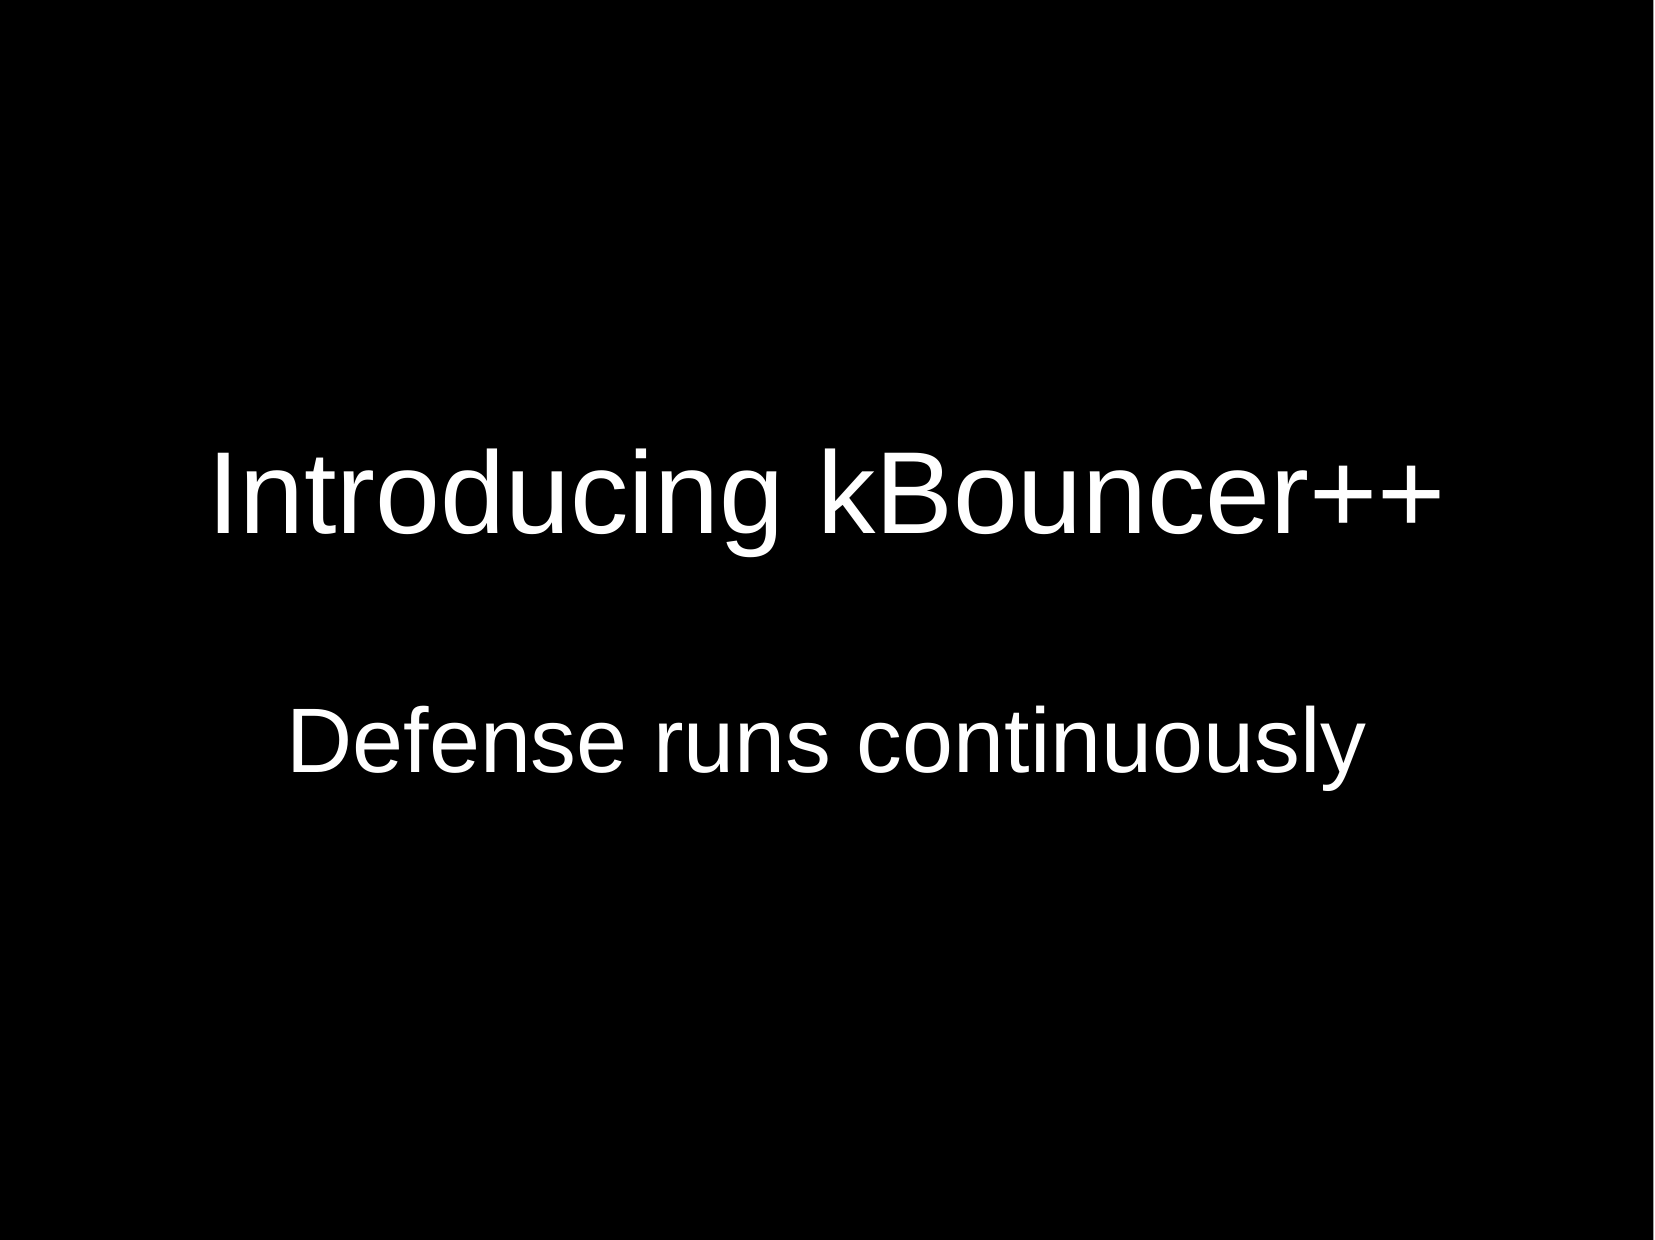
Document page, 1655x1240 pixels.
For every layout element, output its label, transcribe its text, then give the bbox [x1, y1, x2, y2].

picture [0, 0, 1654, 1240]
text_box Defense runs continuously [284, 678, 1369, 791]
text_box Introducing kBouncer++ [205, 414, 1449, 557]
